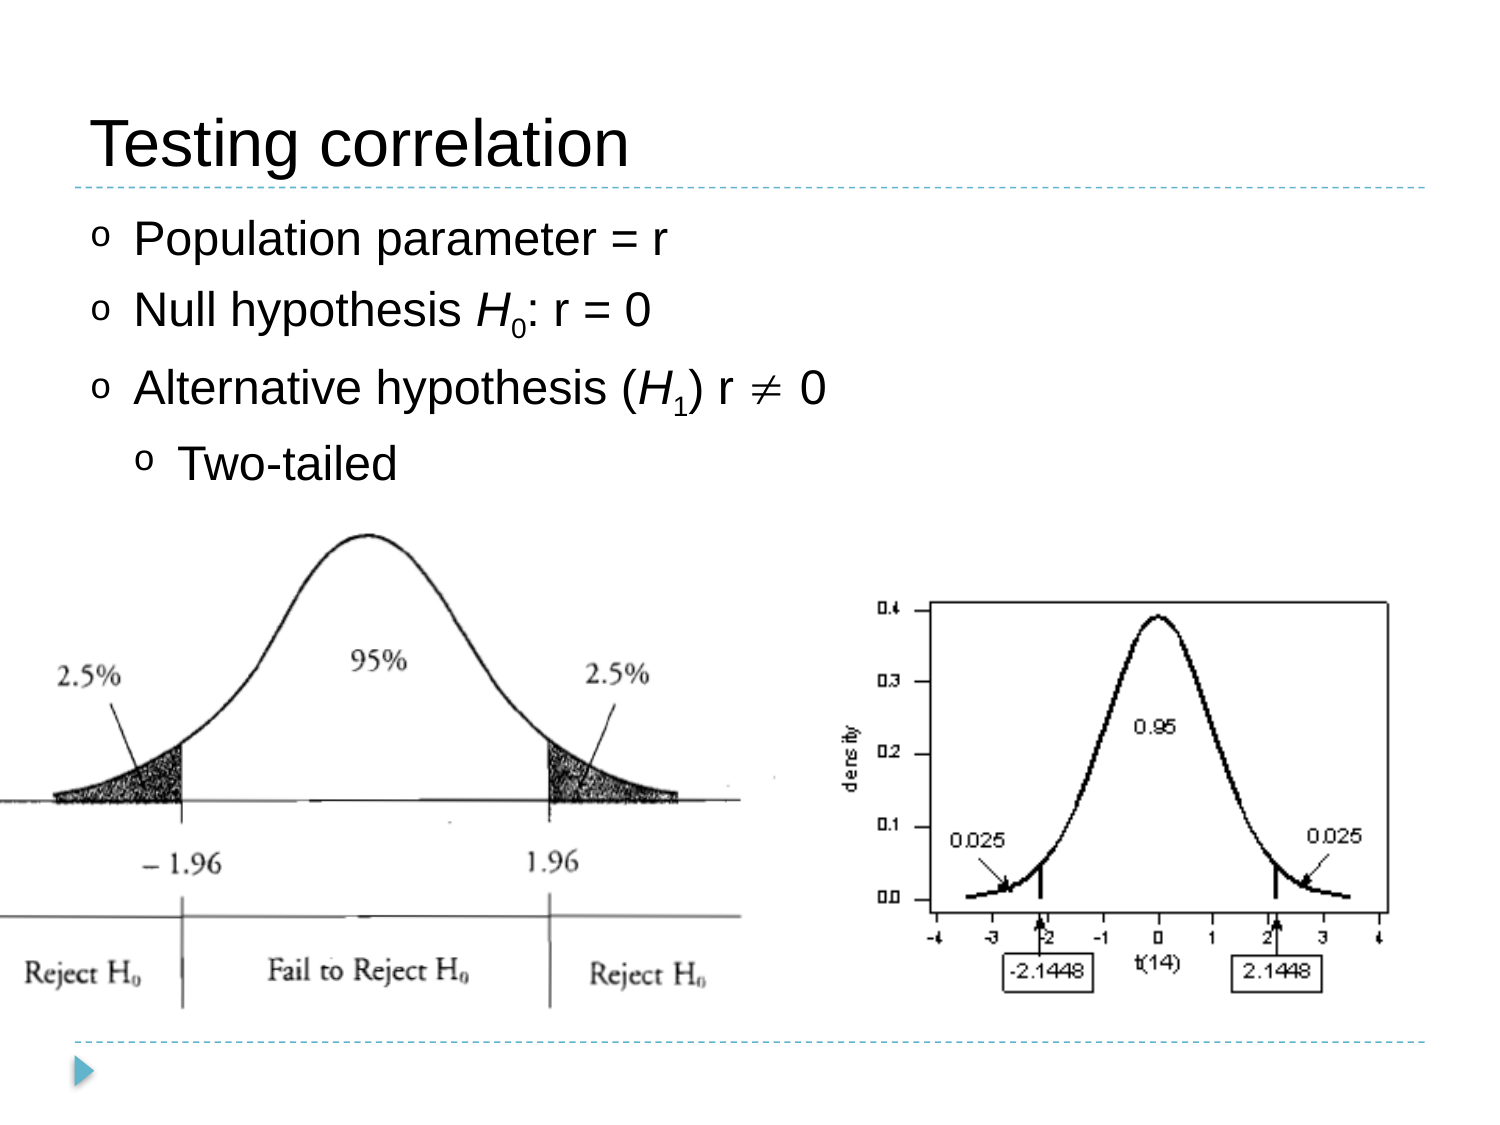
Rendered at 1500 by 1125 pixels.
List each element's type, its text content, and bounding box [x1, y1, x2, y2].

list Population parameter = r Null hypothesis H0: r = 0 Alternative hypothesis (H1) r  0 Two-tailed [75, 200, 1413, 500]
picture [0, 499, 1500, 1015]
title Testing correlation [75, 24, 1413, 188]
